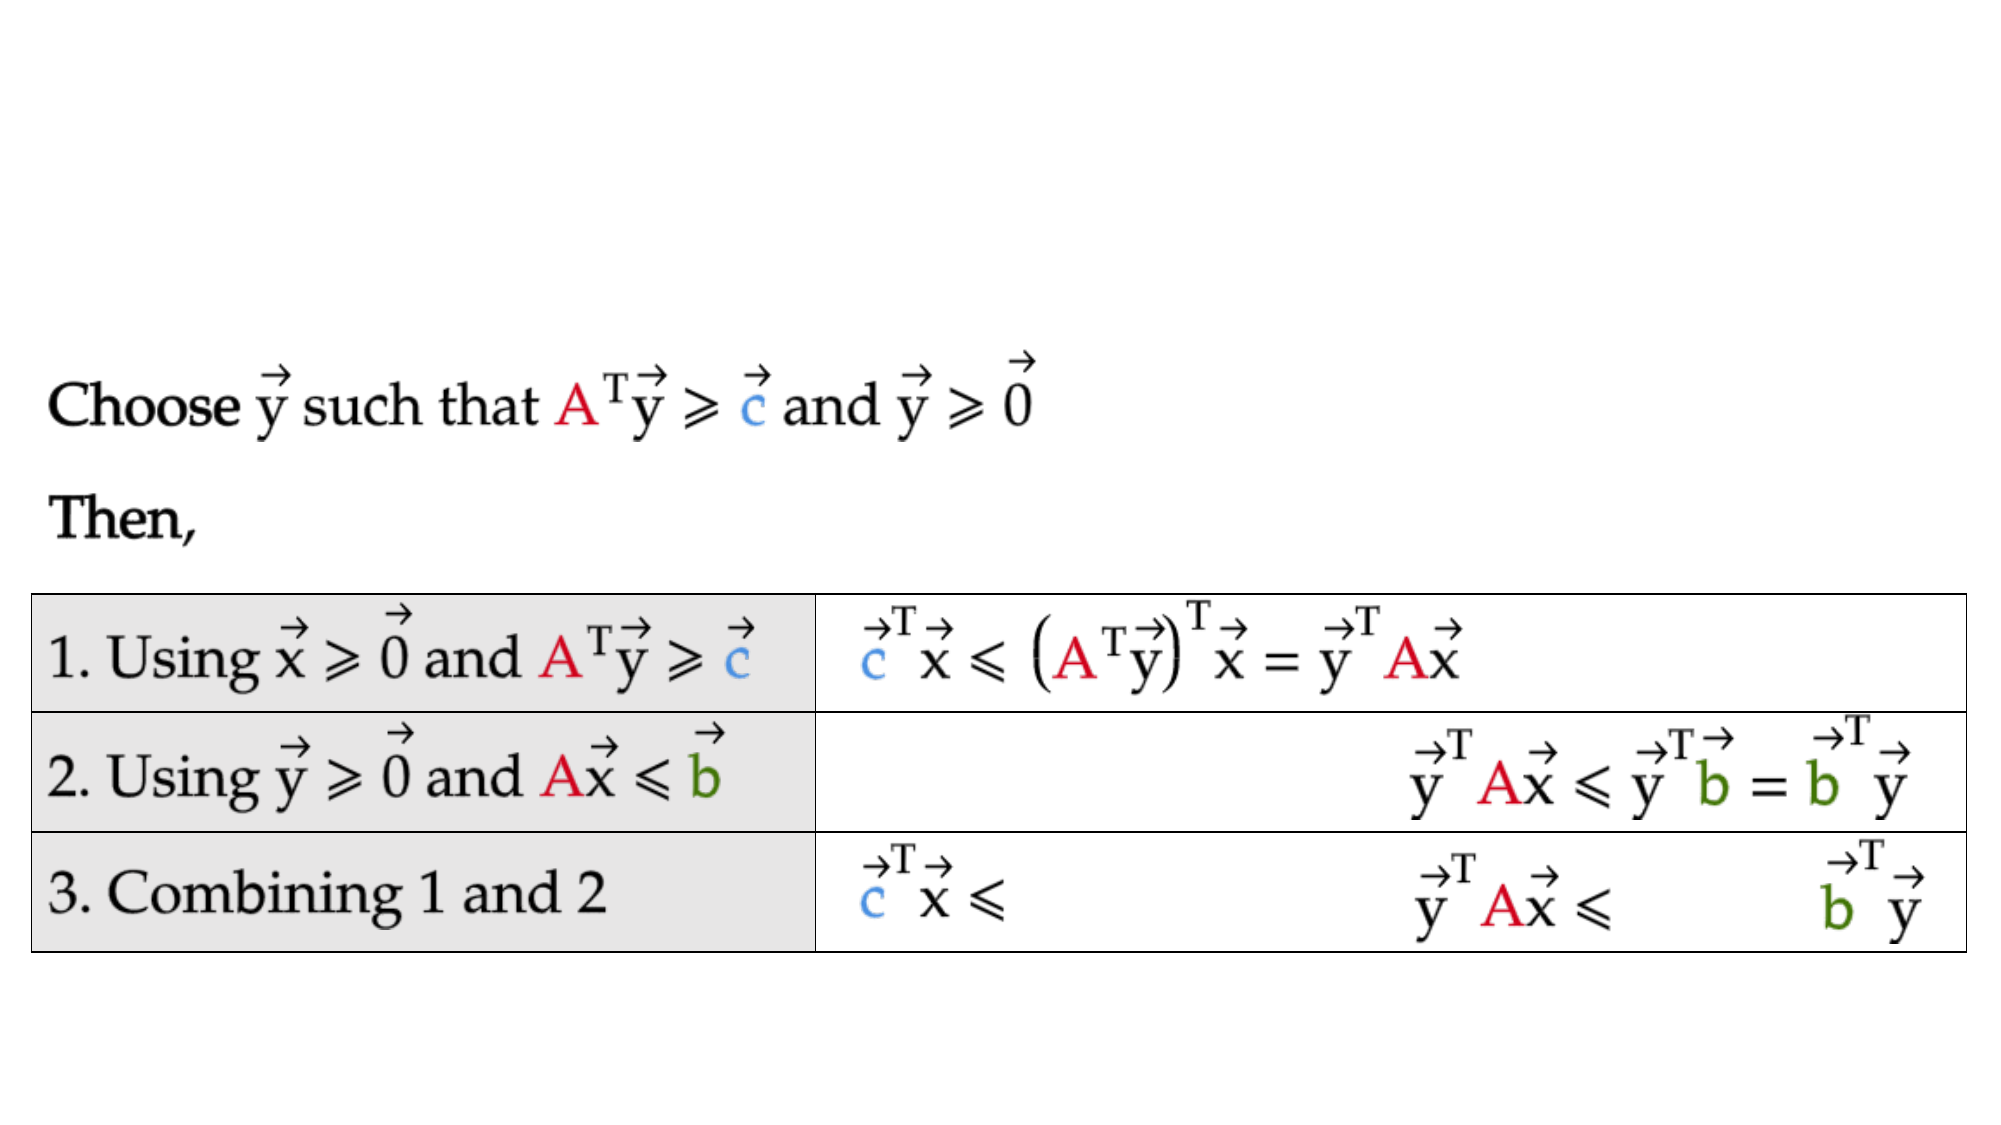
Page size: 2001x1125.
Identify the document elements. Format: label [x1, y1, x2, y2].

picture [1398, 824, 1622, 953]
picture [42, 338, 1053, 442]
table_cell [32, 713, 815, 831]
picture [31, 580, 755, 824]
picture [42, 846, 616, 930]
table_cell [816, 713, 1808, 831]
table_header [1477, 595, 1966, 711]
table_header [816, 595, 842, 711]
table_header [729, 595, 815, 711]
table_cell [816, 833, 1398, 951]
table_cell [32, 833, 815, 951]
table_cell [1622, 833, 1966, 951]
picture [842, 571, 1929, 945]
picture [841, 814, 1042, 943]
picture [42, 471, 214, 555]
table_cell [1915, 713, 1966, 831]
